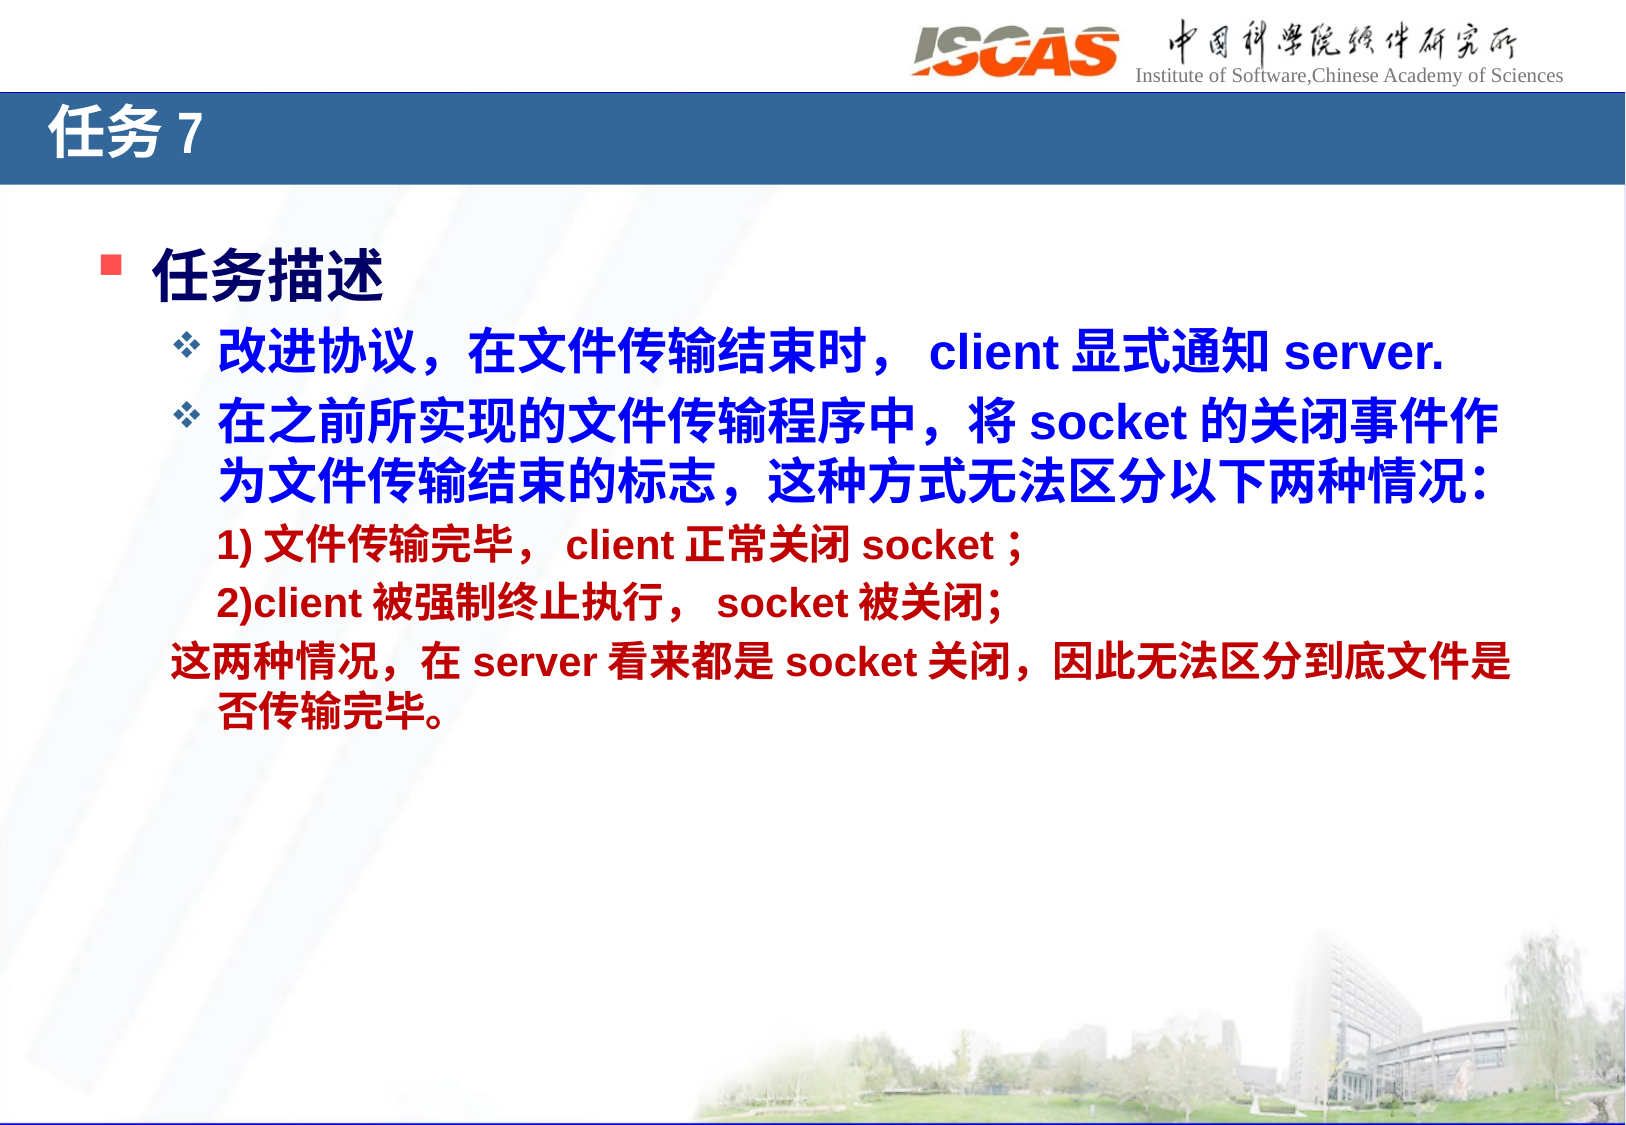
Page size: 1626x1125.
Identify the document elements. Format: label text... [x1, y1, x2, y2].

picture [0, 92, 1626, 1125]
picture [907, 18, 1132, 87]
title 任务7 [0, 93, 1625, 185]
picture [1166, 15, 1519, 71]
list 任务描述 改进协议，在文件传输结束时，client显式通知server. 在之前所实现的文件传输程序中，将socket的关闭事件作为文件传输结束的标志，这种方式无法区分以下两种情况： 1)文件传输完毕，client正常关闭socket； 2)client被强制终止执行，socket被关闭； 这两种情况，在server看来都是socket关闭，因此无法区分到底文件是否传输完毕。 [80, 231, 1545, 988]
